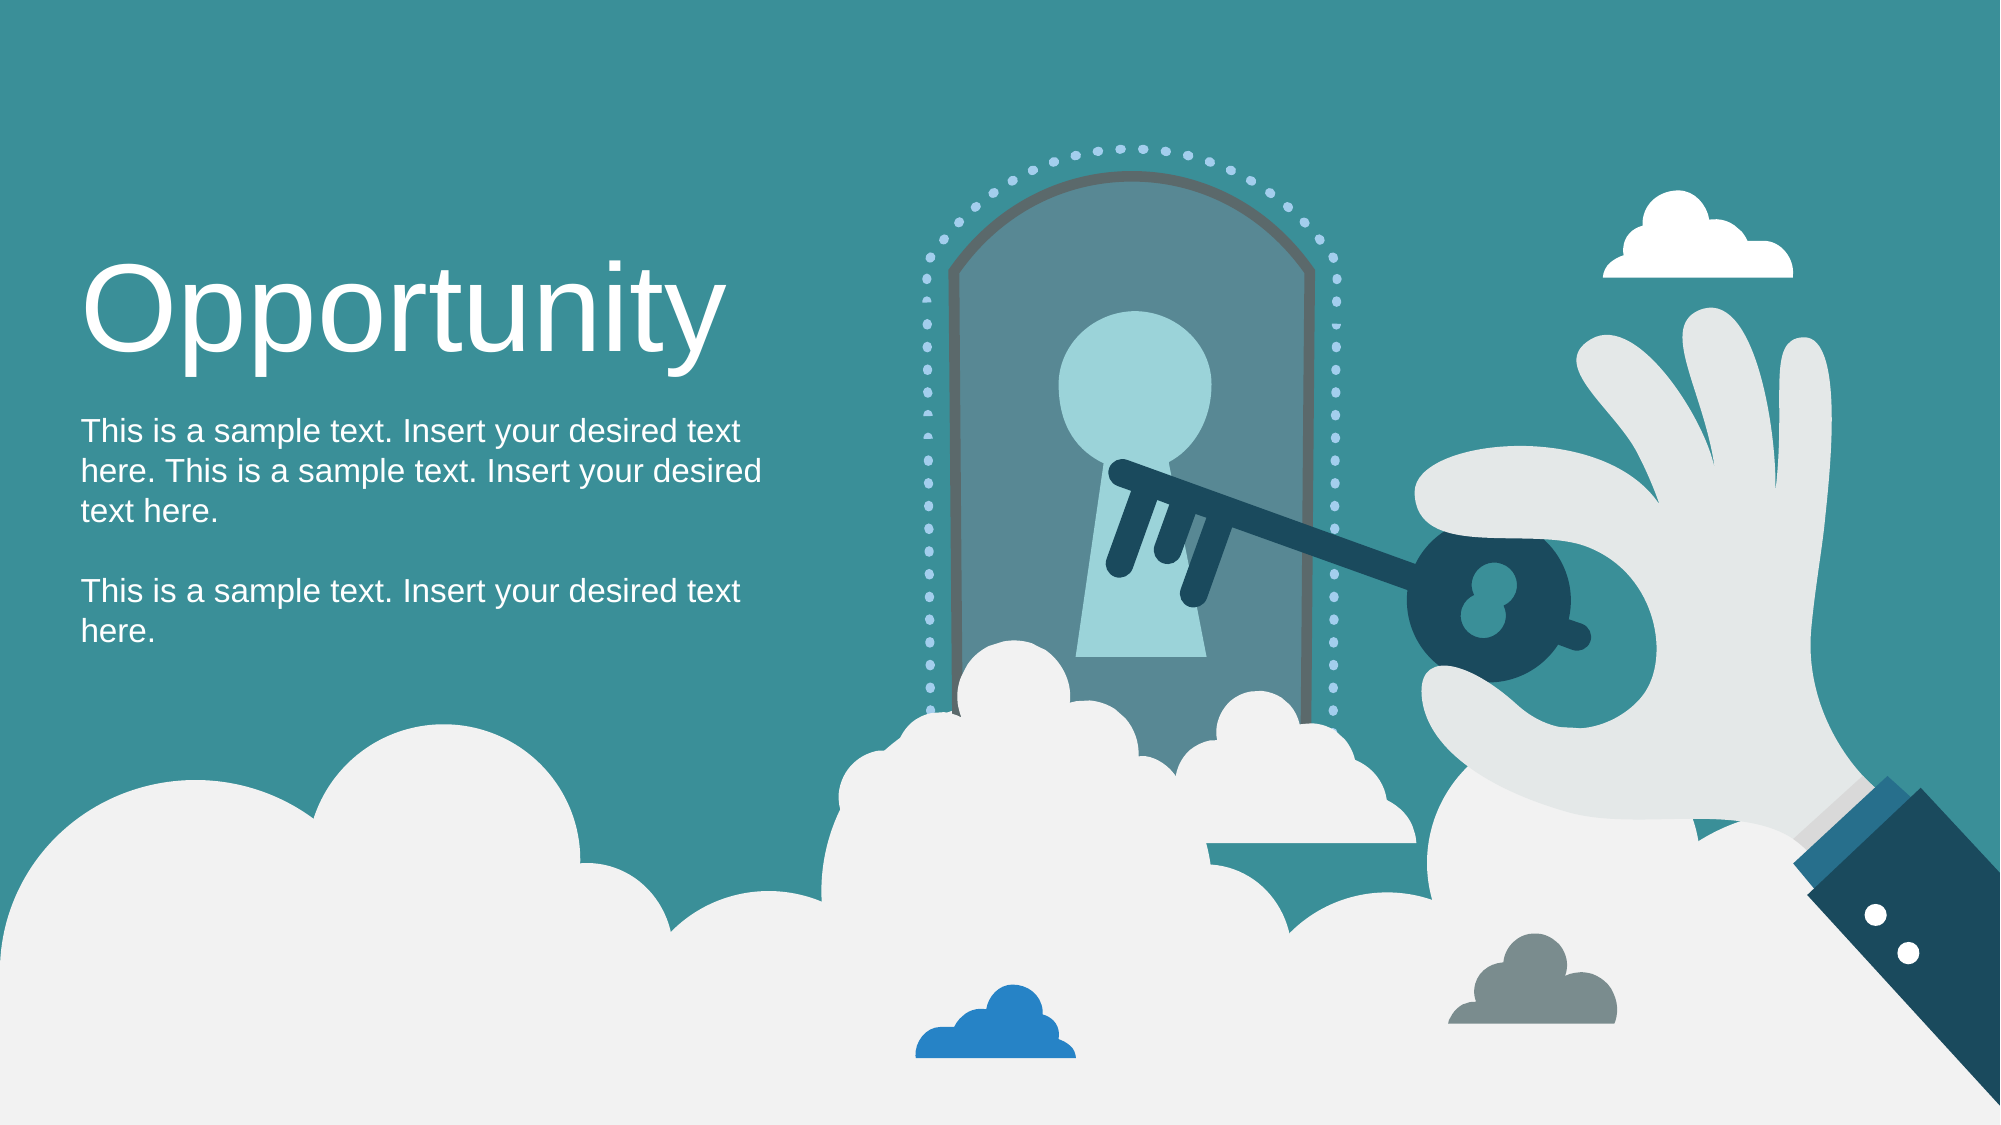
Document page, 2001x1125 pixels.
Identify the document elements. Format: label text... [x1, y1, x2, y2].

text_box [922, 144, 2000, 1106]
text_box Opportunity [66, 219, 832, 385]
text_box This is a sample text. Insert your desired text here. This is a sample text. Insert your desired text here. This is a sample text. Insert your desired text here. [65, 402, 810, 697]
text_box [0, 699, 2000, 1125]
